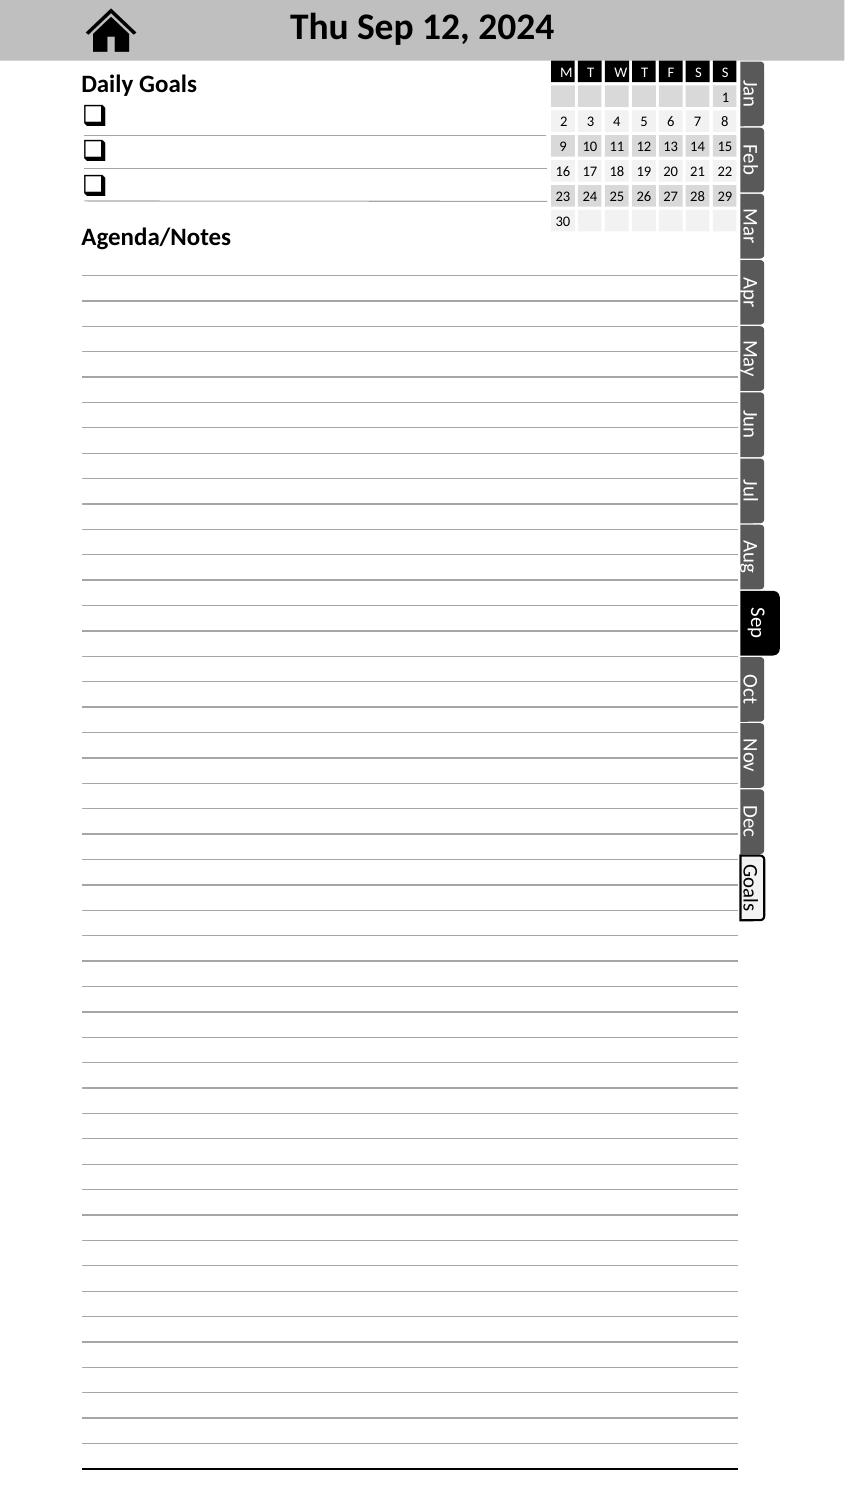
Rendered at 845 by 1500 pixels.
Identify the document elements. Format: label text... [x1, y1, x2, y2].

list Thu Sep 12, 2024 [190, 0, 655, 61]
picture [82, 1, 140, 59]
